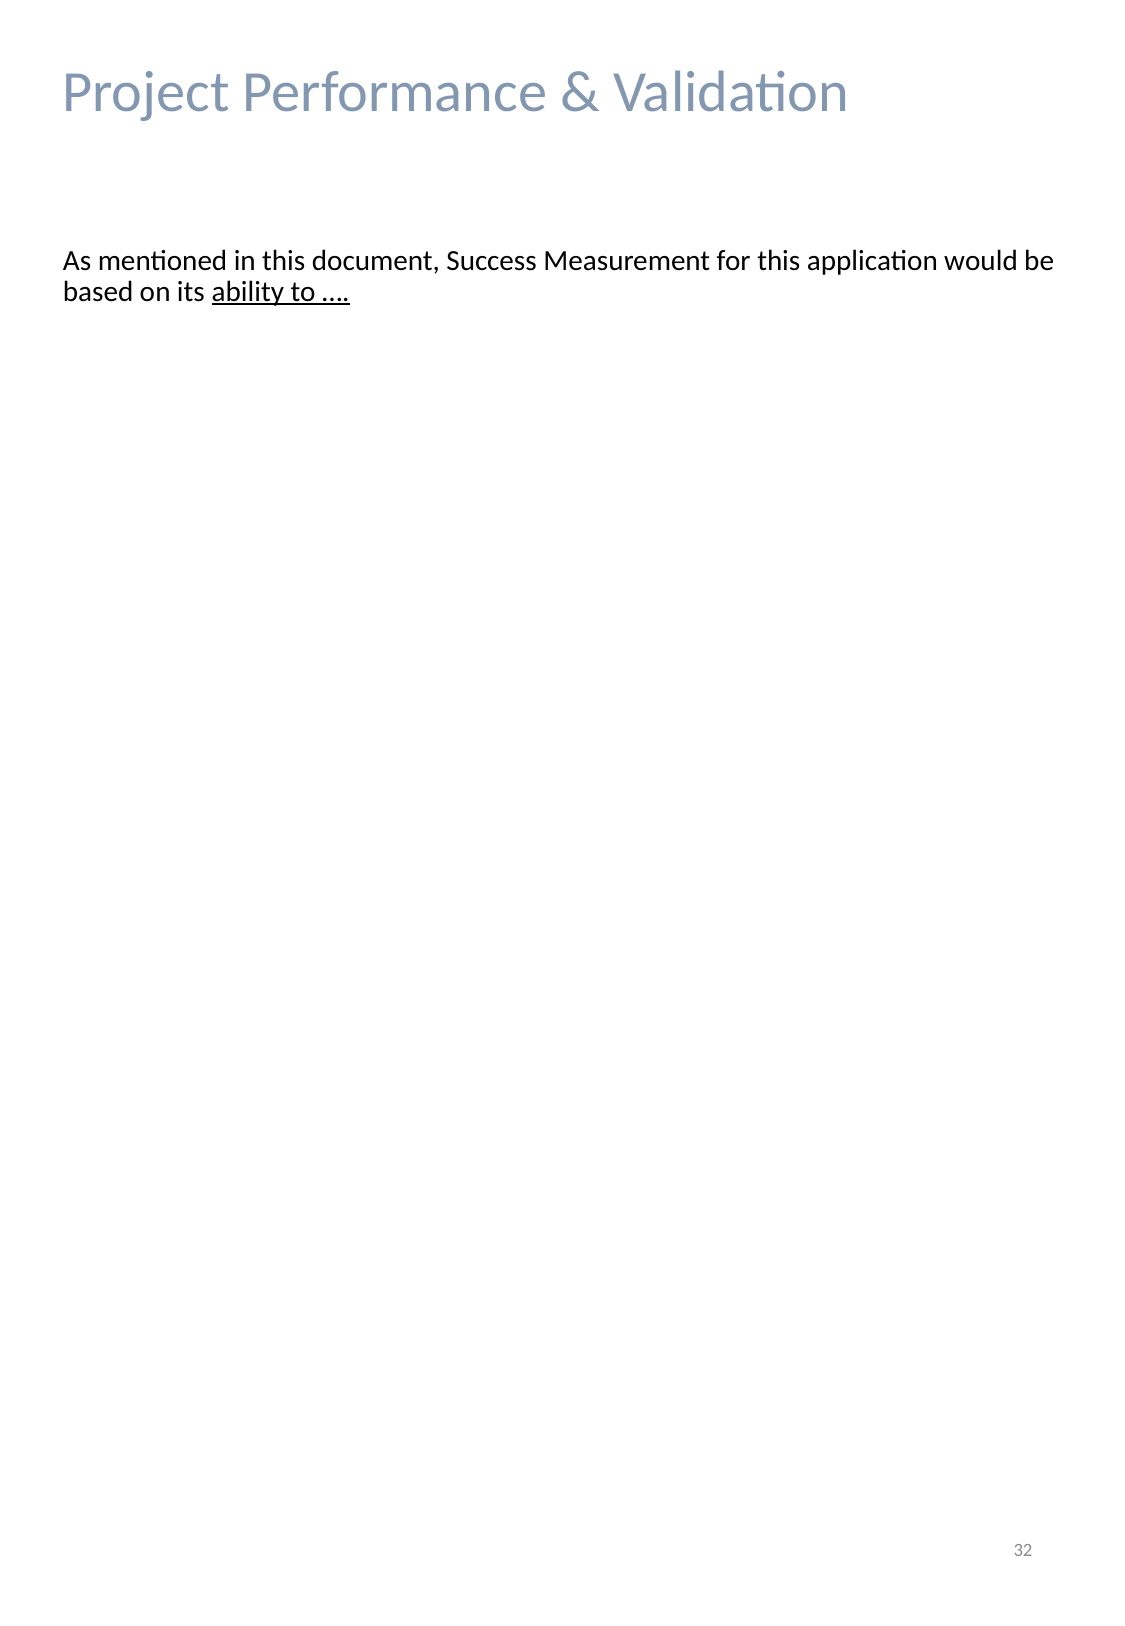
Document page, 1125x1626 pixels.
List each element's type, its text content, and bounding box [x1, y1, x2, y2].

slide_number 32 [794, 1506, 1048, 1593]
list As mentioned in this document, Success Measurement for this application would be based on its ability to …. [47, 237, 1087, 463]
text_box Project Performance & Validation [47, 46, 961, 131]
